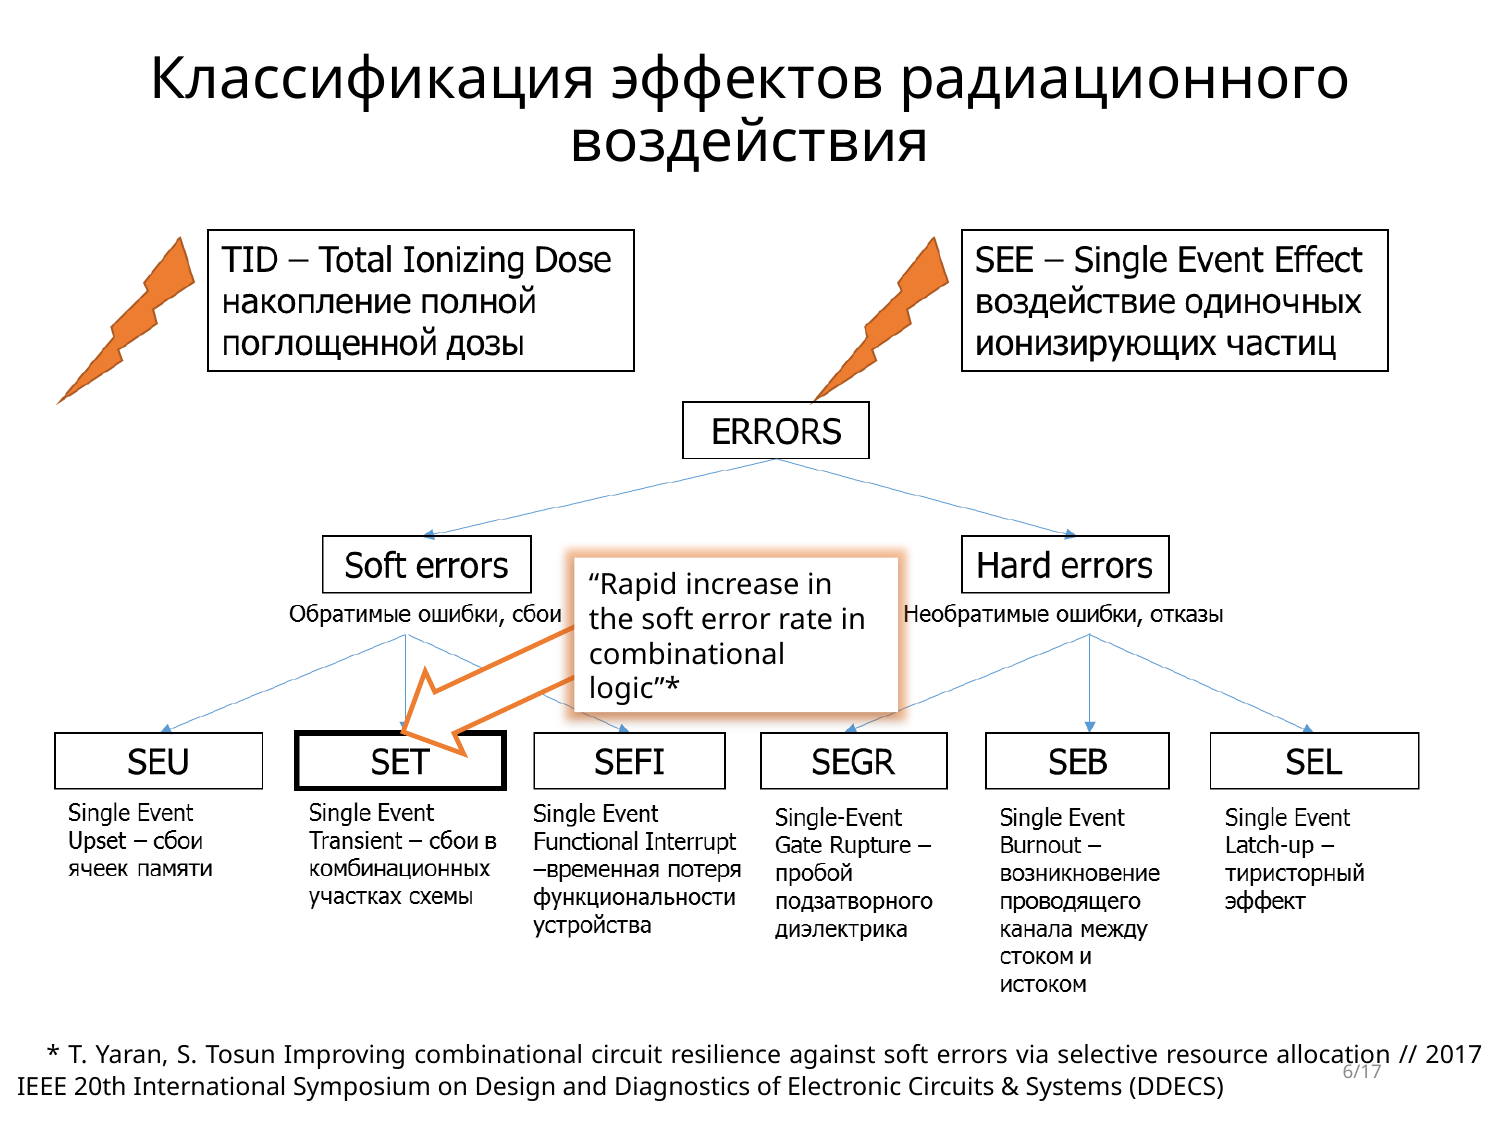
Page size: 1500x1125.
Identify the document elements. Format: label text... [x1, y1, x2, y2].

text_box * T. Yaran, S. Tosun Improving combinational circuit resilience against soft errors via selective resource allocation // 2017 IEEE 20th International Symposium on Design and Diagnostics of Electronic Circuits & Systems (DDECS) [2, 1029, 1500, 1108]
title Классификация эффектов радиационного воздействия [103, 2, 1397, 220]
picture [53, 225, 1420, 1011]
